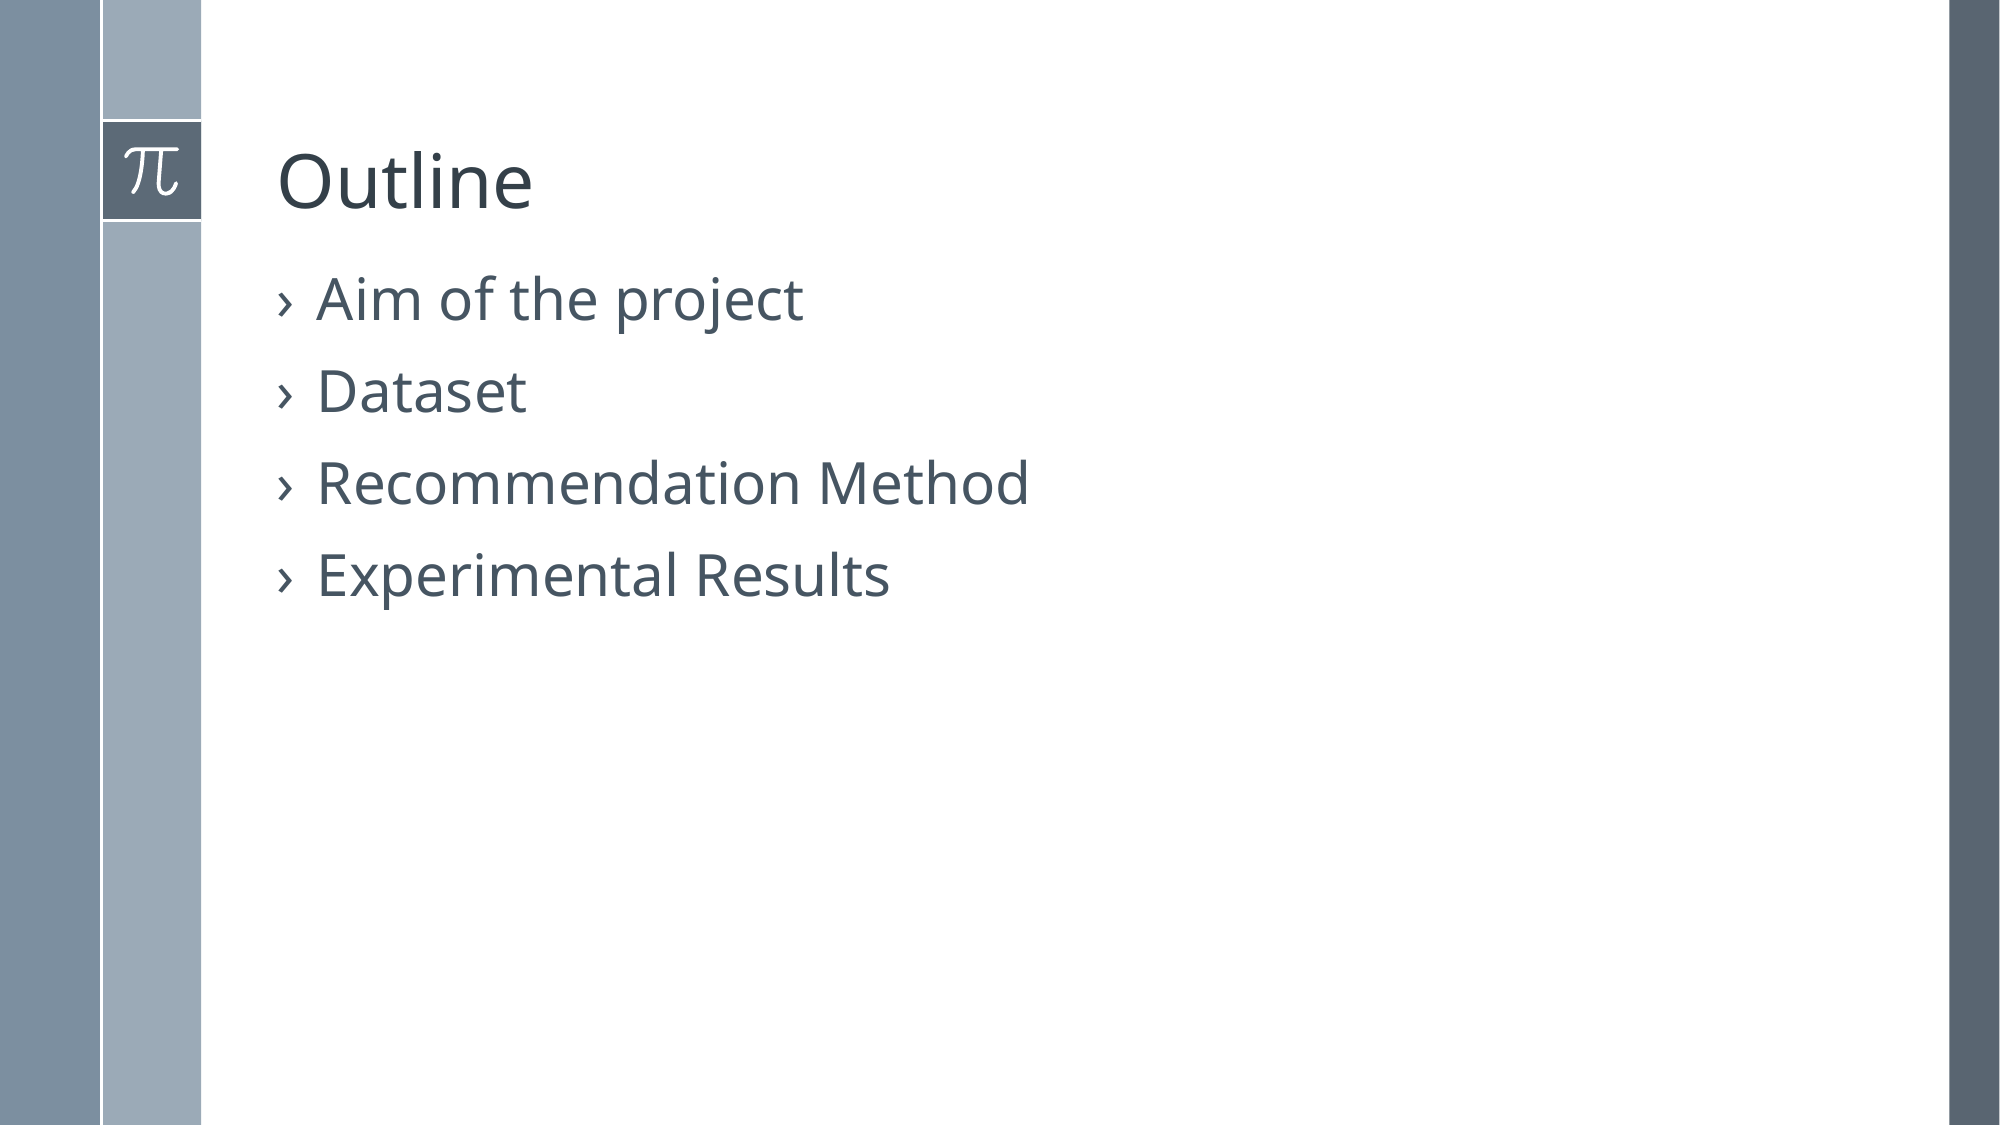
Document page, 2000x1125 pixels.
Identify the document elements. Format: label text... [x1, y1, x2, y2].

title Outline [261, 29, 1867, 233]
list Aim of the project Dataset Recommendation Method Experimental Results [261, 262, 1867, 1013]
